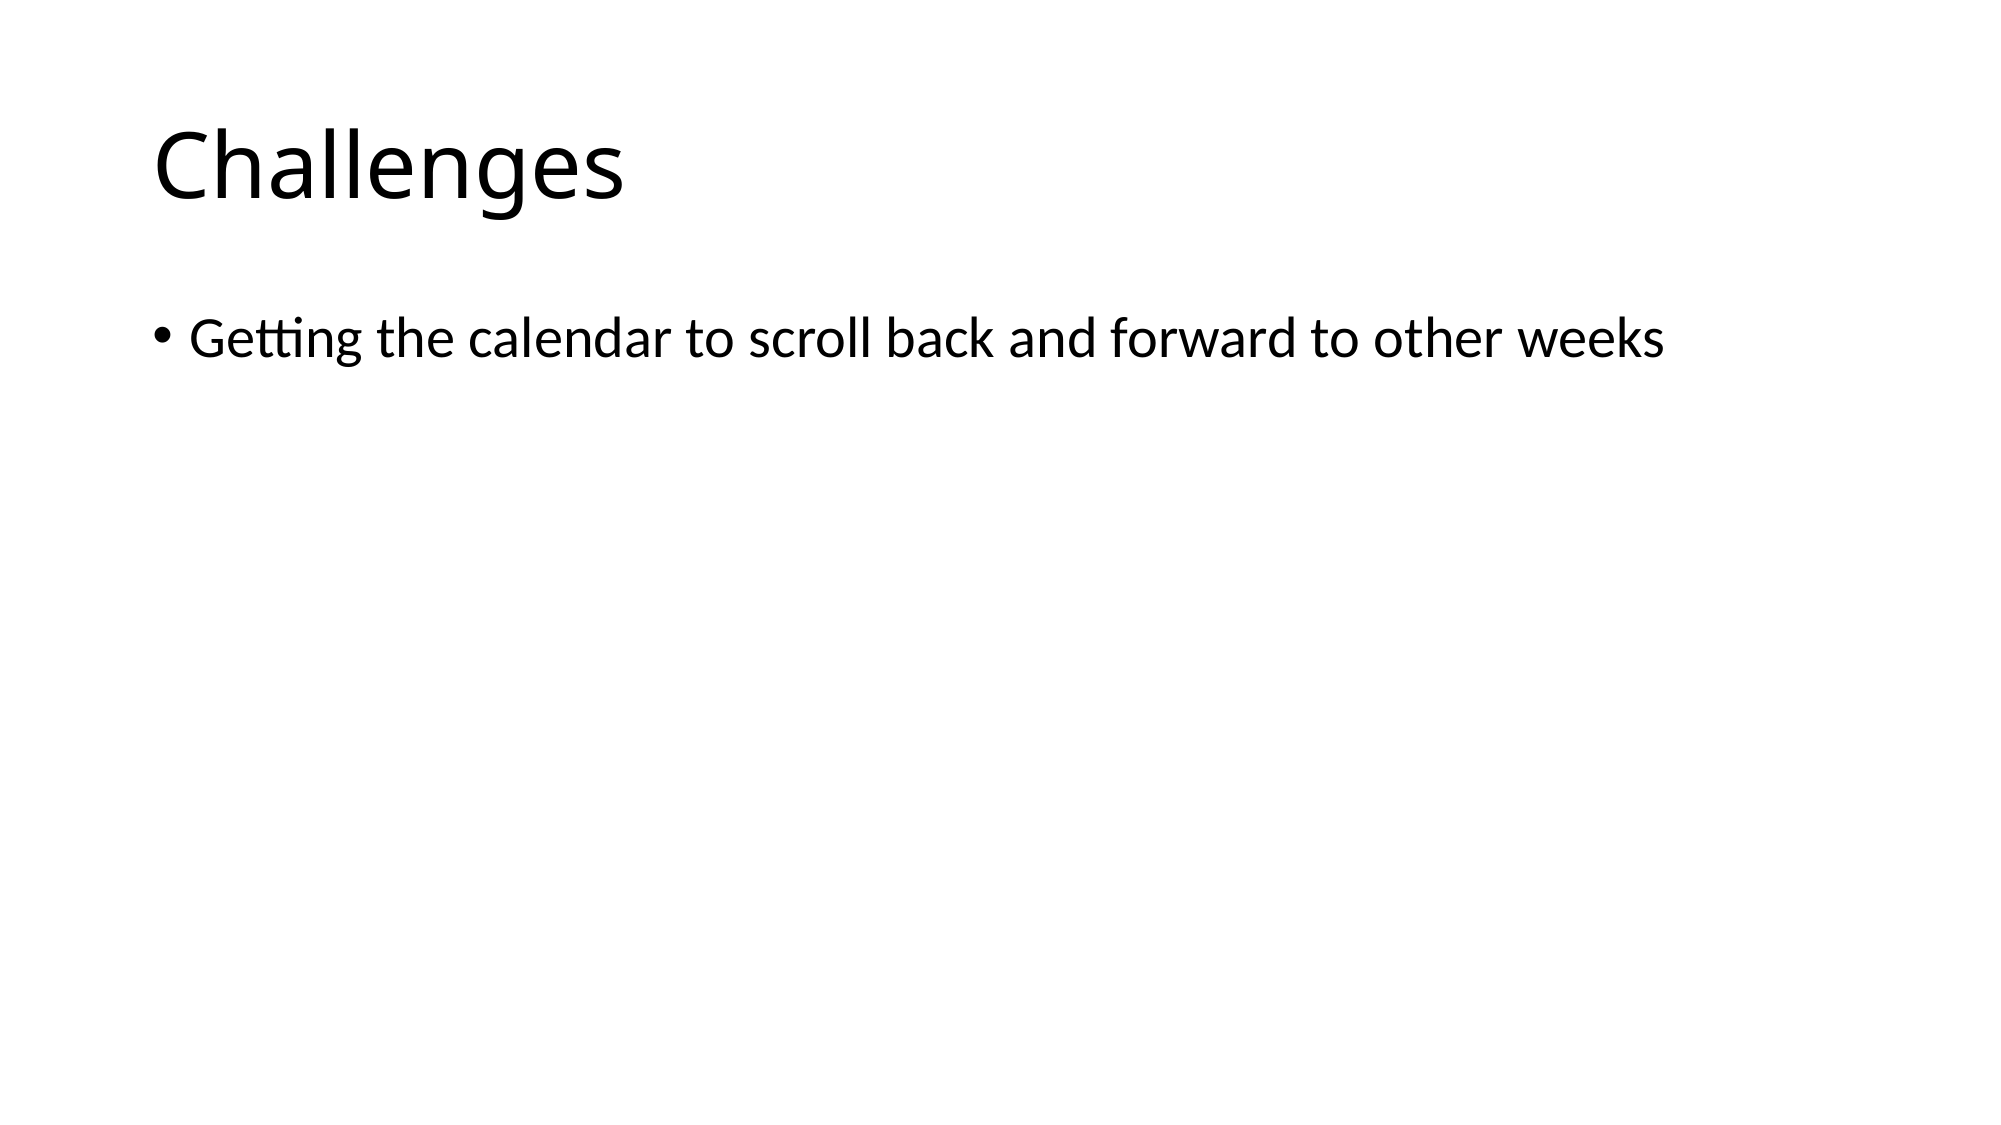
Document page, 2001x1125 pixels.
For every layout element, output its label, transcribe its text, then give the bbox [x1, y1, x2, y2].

list Getting the calendar to scroll back and forward to other weeks [137, 299, 1863, 1014]
title Challenges [137, 59, 1863, 278]
